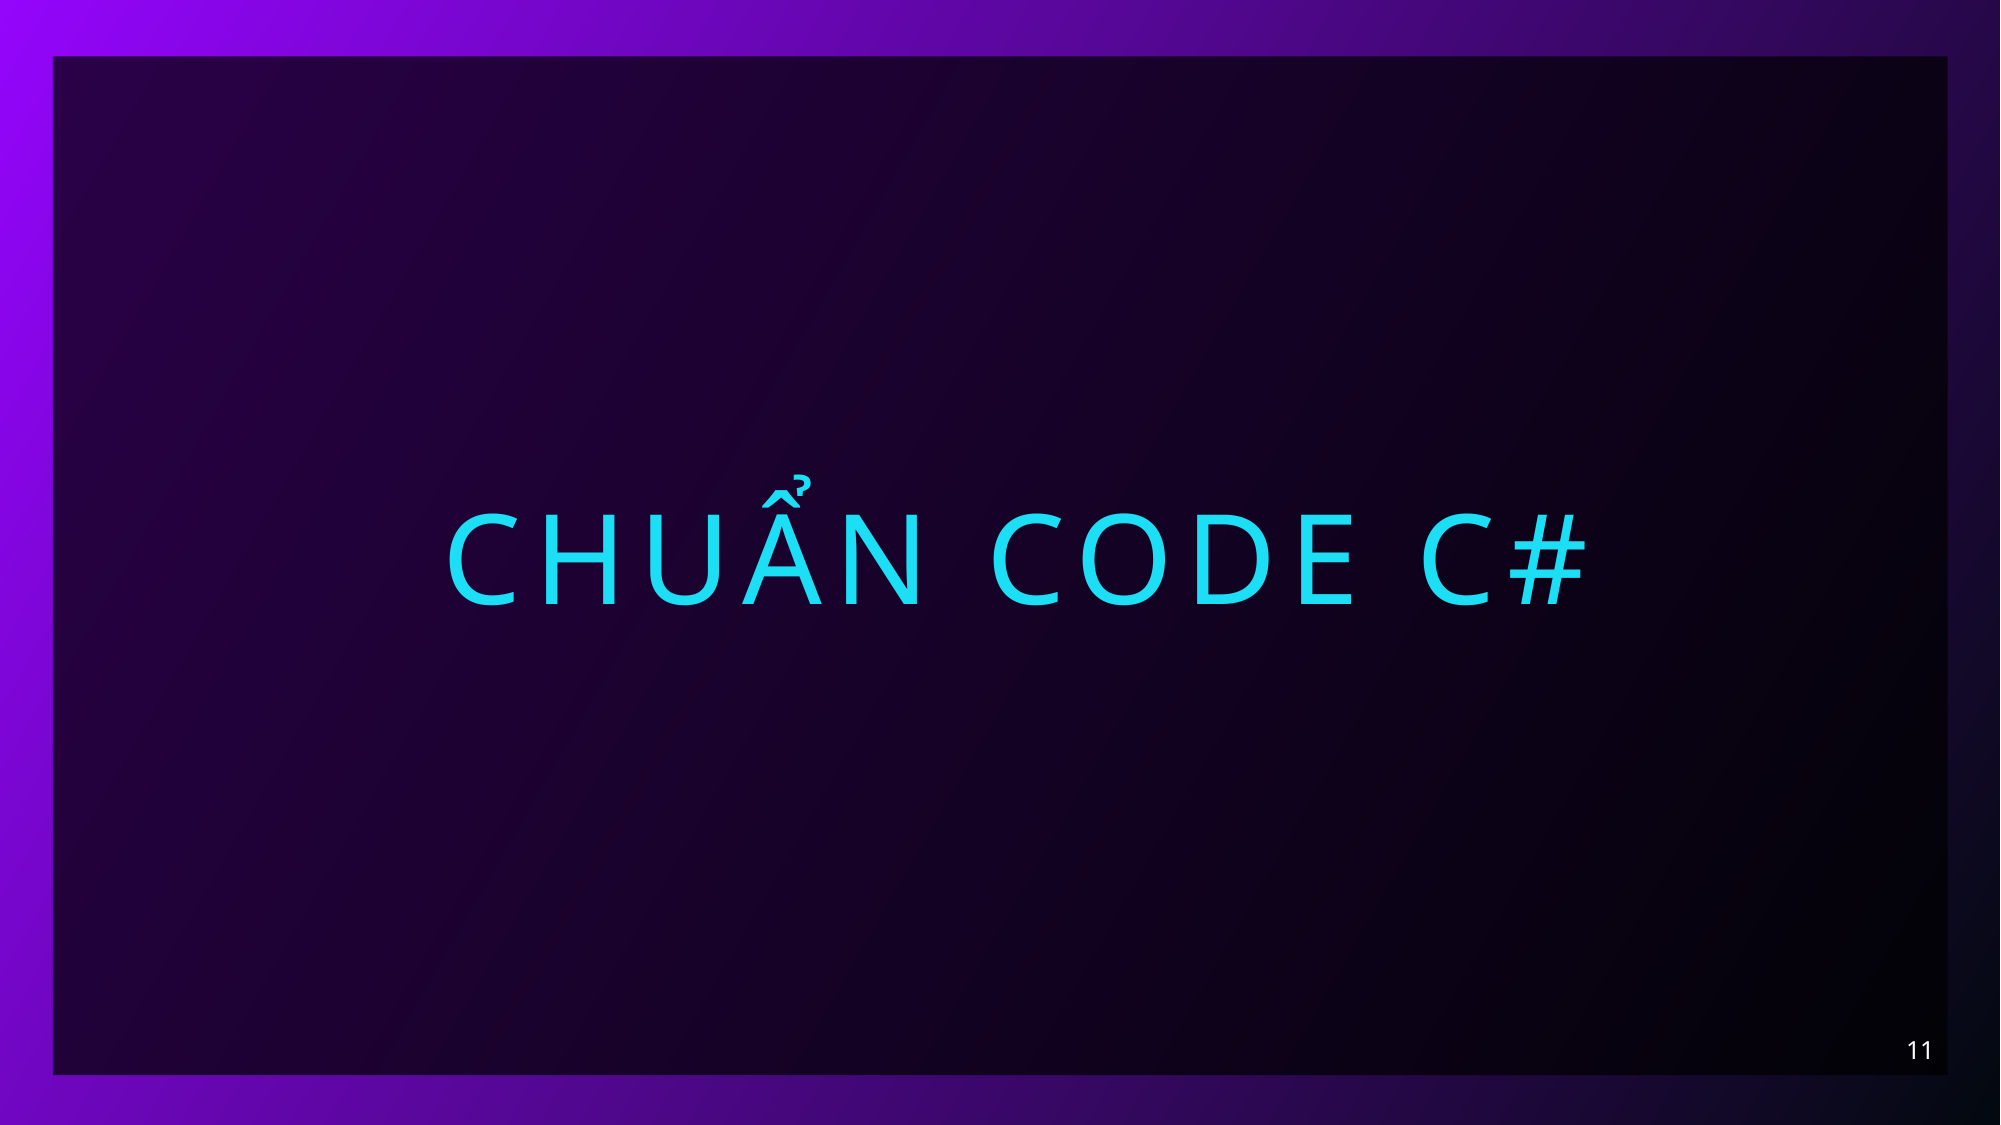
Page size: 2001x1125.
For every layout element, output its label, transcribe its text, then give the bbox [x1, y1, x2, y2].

slide_number 11 [1499, 1021, 1950, 1082]
subtitle Chuẩn code c# [67, 489, 1965, 881]
